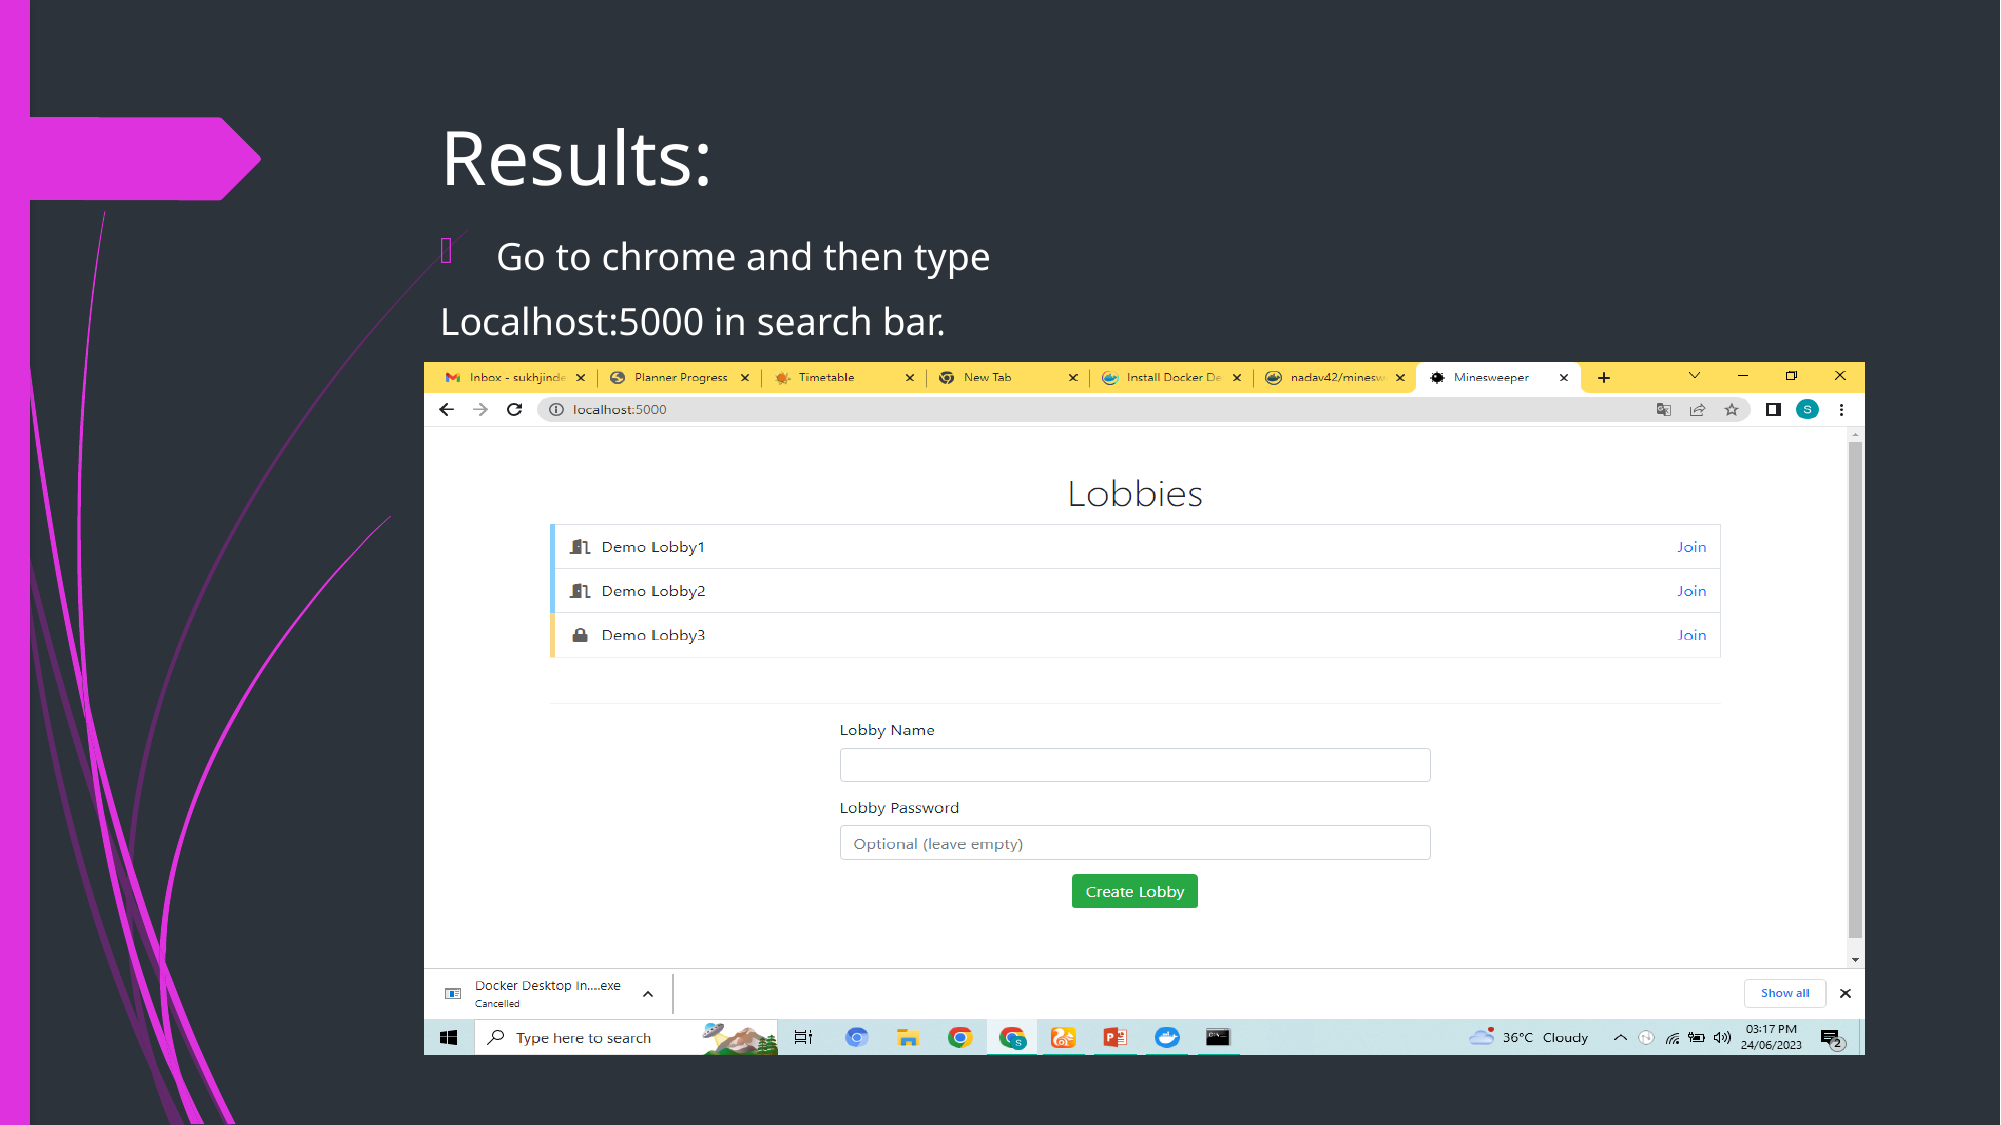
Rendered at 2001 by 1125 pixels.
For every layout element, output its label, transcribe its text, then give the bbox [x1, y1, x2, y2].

picture [424, 362, 1865, 1056]
title Results: [425, 102, 1888, 224]
list Go to chrome and then type Localhost:5000 in search bar. [424, 224, 1888, 970]
